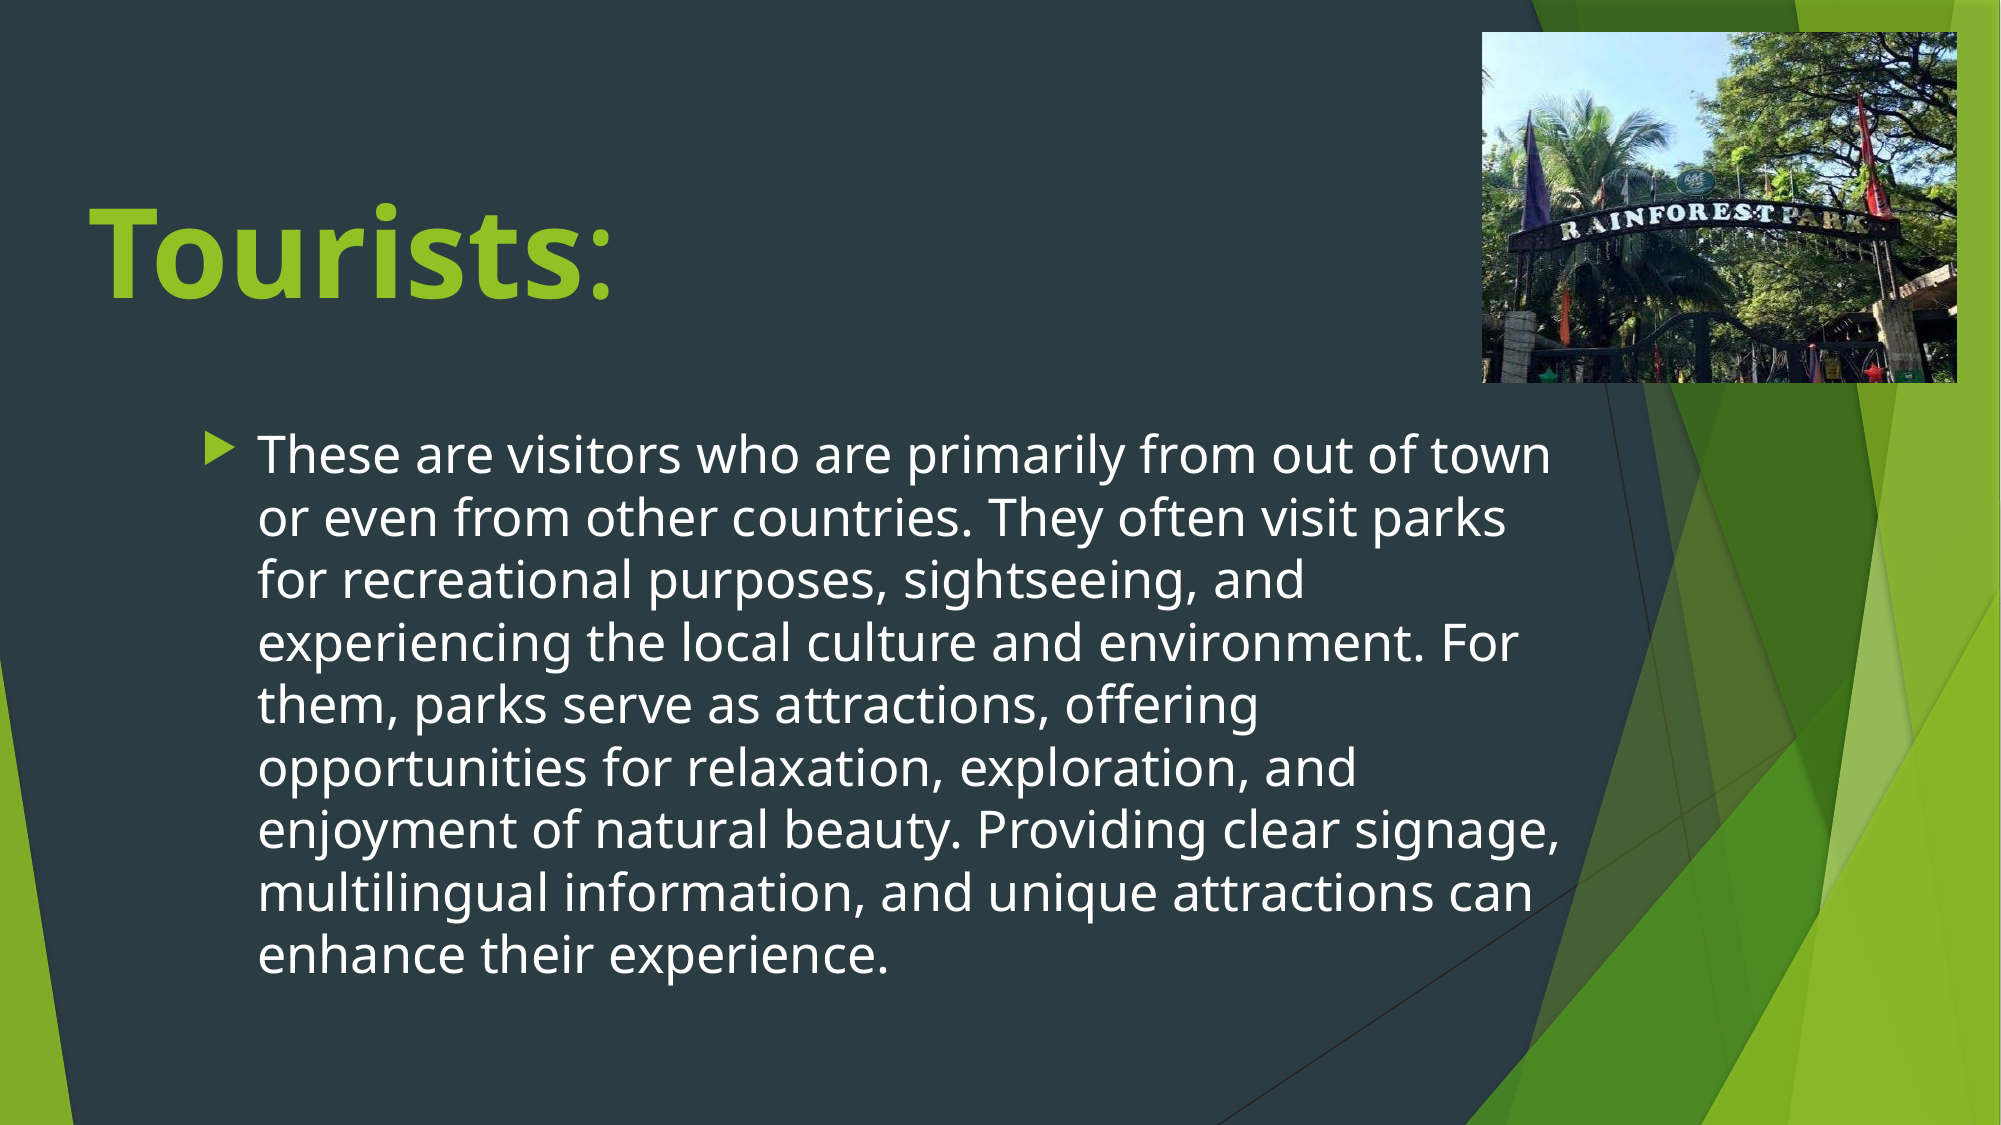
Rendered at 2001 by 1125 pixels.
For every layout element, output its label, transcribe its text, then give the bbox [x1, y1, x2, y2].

list These are visitors who are primarily from out of town or even from other countries. They often visit parks for recreational purposes, sightseeing, and experiencing the local culture and environment. For them, parks serve as attractions, offering opportunities for relaxation, exploration, and enjoyment of natural beauty. Providing clear signage, multilingual information, and unique attractions can enhance their experience. [186, 414, 1597, 815]
title Tourists: [72, 166, 1477, 384]
picture [1482, 31, 1958, 384]
